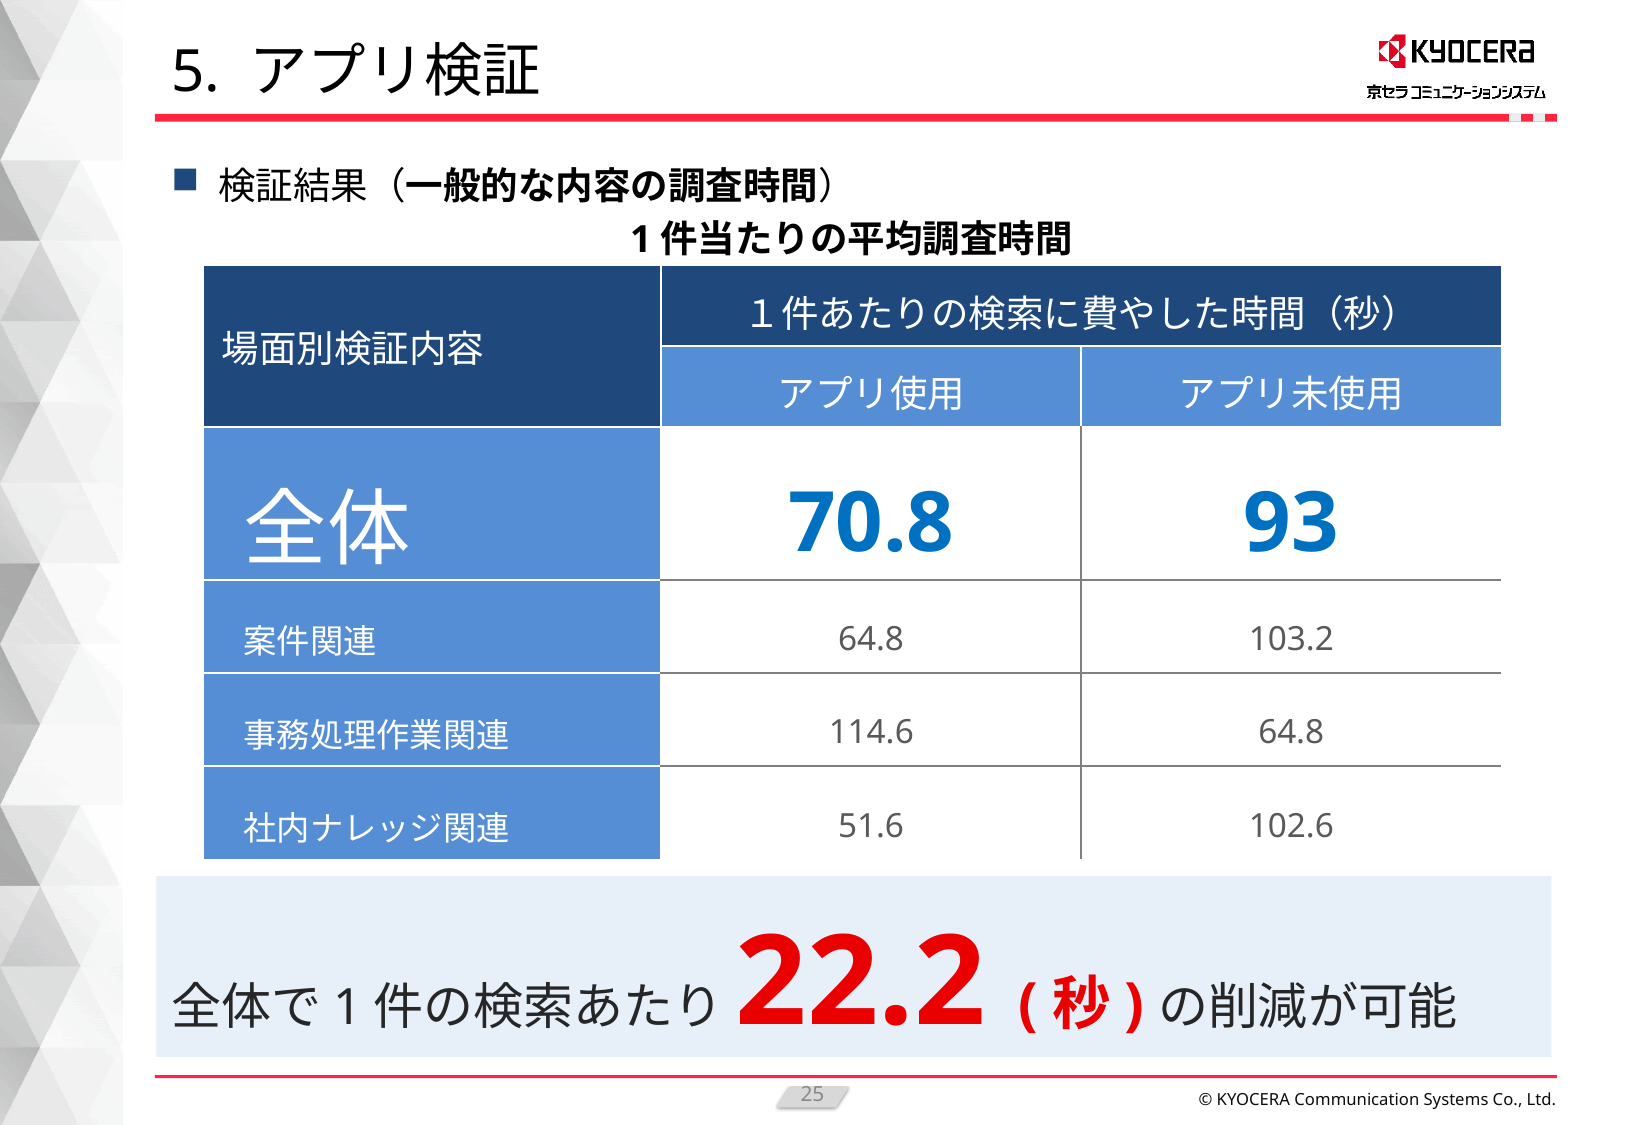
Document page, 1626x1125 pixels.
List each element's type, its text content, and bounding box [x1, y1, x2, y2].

table_cell 93 [1082, 428, 1501, 579]
table_header １件あたりの検索に費やした時間（秒） [662, 266, 1501, 345]
table_cell 103.2 [1082, 581, 1501, 672]
title 5. アプリ検証 [156, 20, 1337, 125]
table_cell アプリ未使用 [1082, 347, 1501, 426]
table_cell 70.8 [662, 428, 1080, 579]
slide_number 25 [629, 1065, 996, 1125]
text_box 全体で1件の検索あたり22.2 (秒)の削減が可能 [156, 876, 1552, 1057]
table_cell 社内ナレッジ関連 [204, 767, 660, 859]
table_cell 事務処理作業関連 [204, 674, 660, 765]
table_cell 64.8 [662, 581, 1080, 672]
table_cell 案件関連 [204, 581, 660, 672]
table_cell 114.6 [662, 674, 1080, 765]
table_cell アプリ使用 [662, 347, 1080, 426]
table_cell 102.6 [1082, 767, 1501, 859]
table_cell 全体 [204, 428, 660, 579]
table_cell 64.8 [1082, 674, 1501, 765]
table_cell 51.6 [662, 767, 1080, 859]
picture [0, 0, 123, 1125]
text_box 検証結果（一般的な内容の調査時間） [156, 154, 885, 215]
picture [1347, 24, 1565, 108]
table_header 場面別検証内容 [204, 266, 660, 426]
text_box 1件当たりの平均調査時間 [615, 207, 1091, 266]
